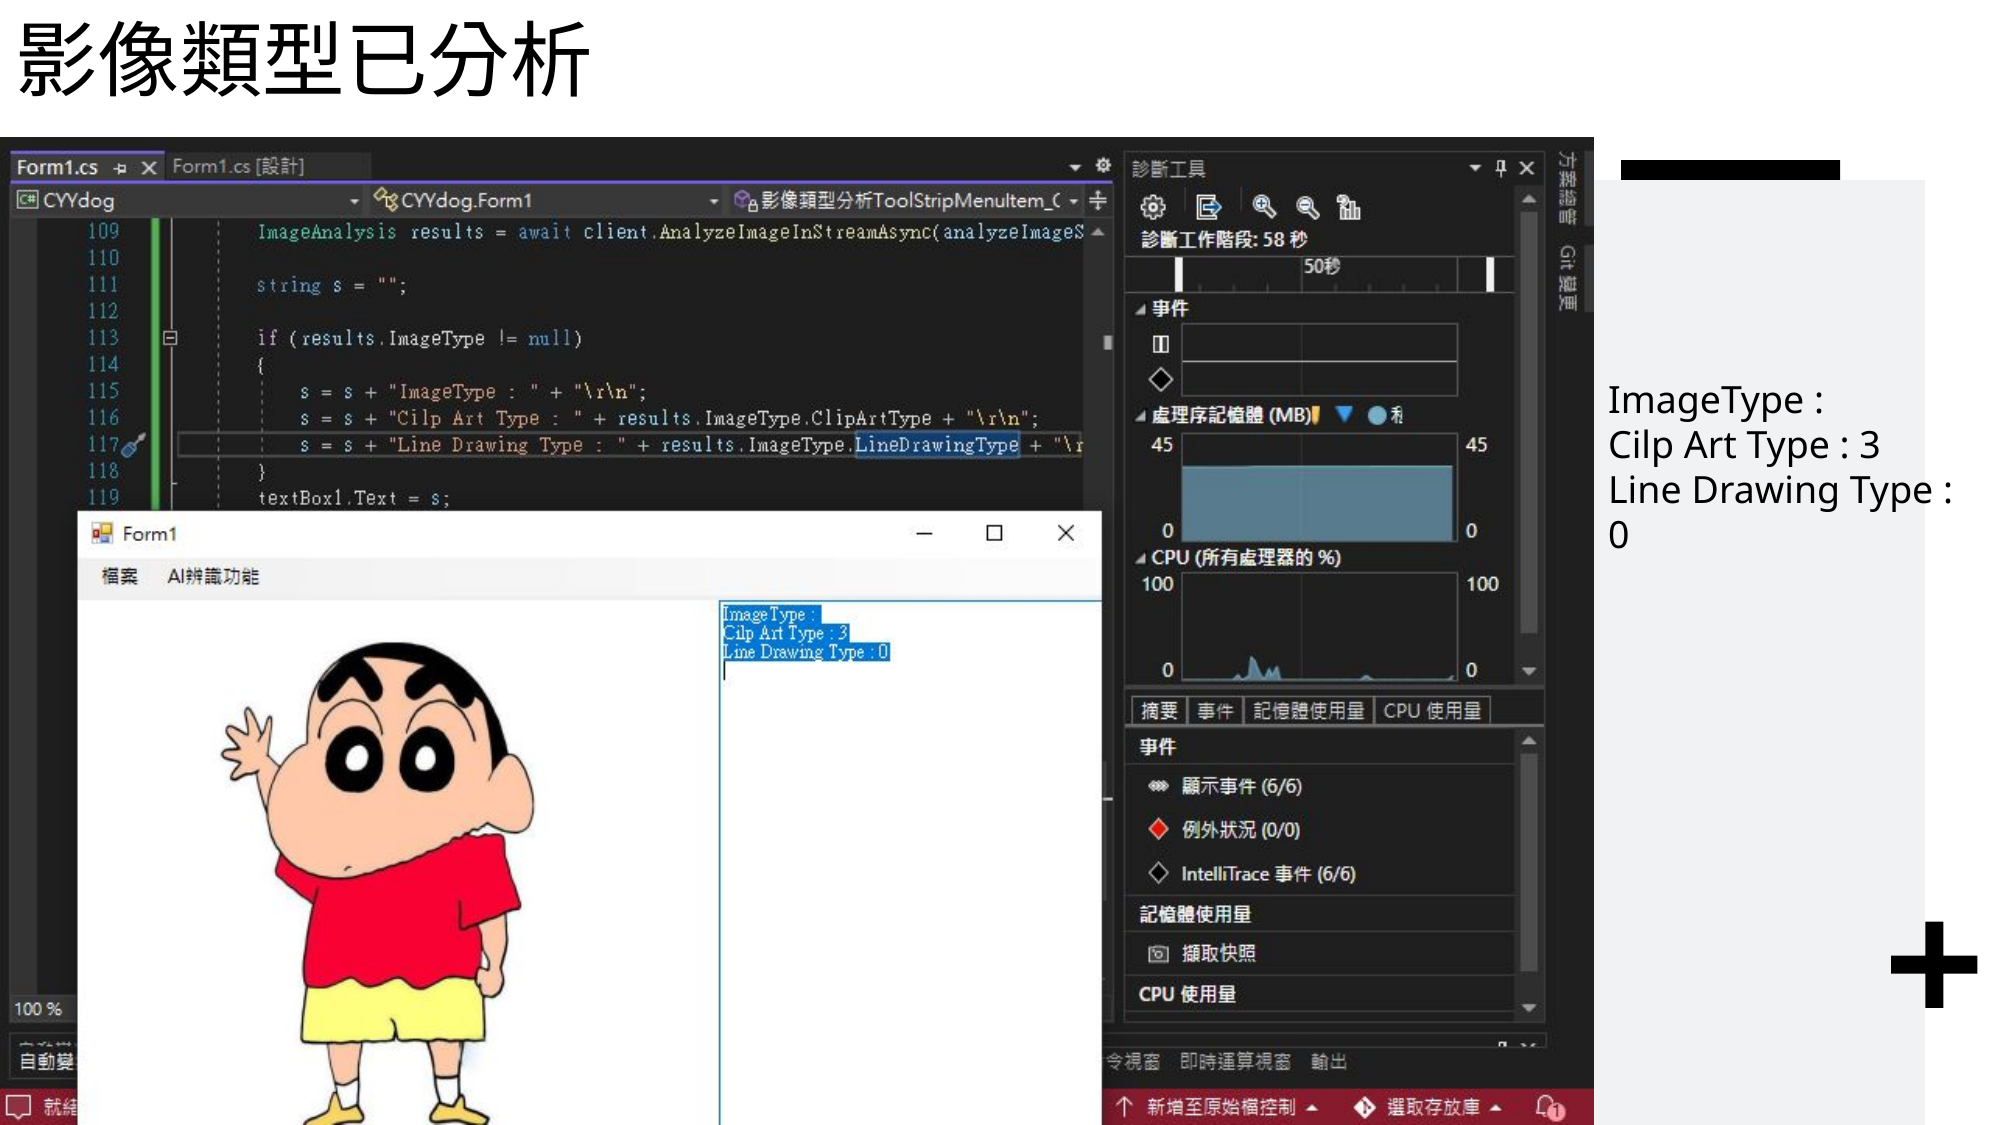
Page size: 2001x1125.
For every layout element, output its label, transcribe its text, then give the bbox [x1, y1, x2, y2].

text_box ImageType : Cilp Art Type : 3 Line Drawing Type : 0 [1594, 368, 1980, 564]
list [0, 137, 1594, 1125]
title 影像類型已分析 [0, 0, 645, 137]
